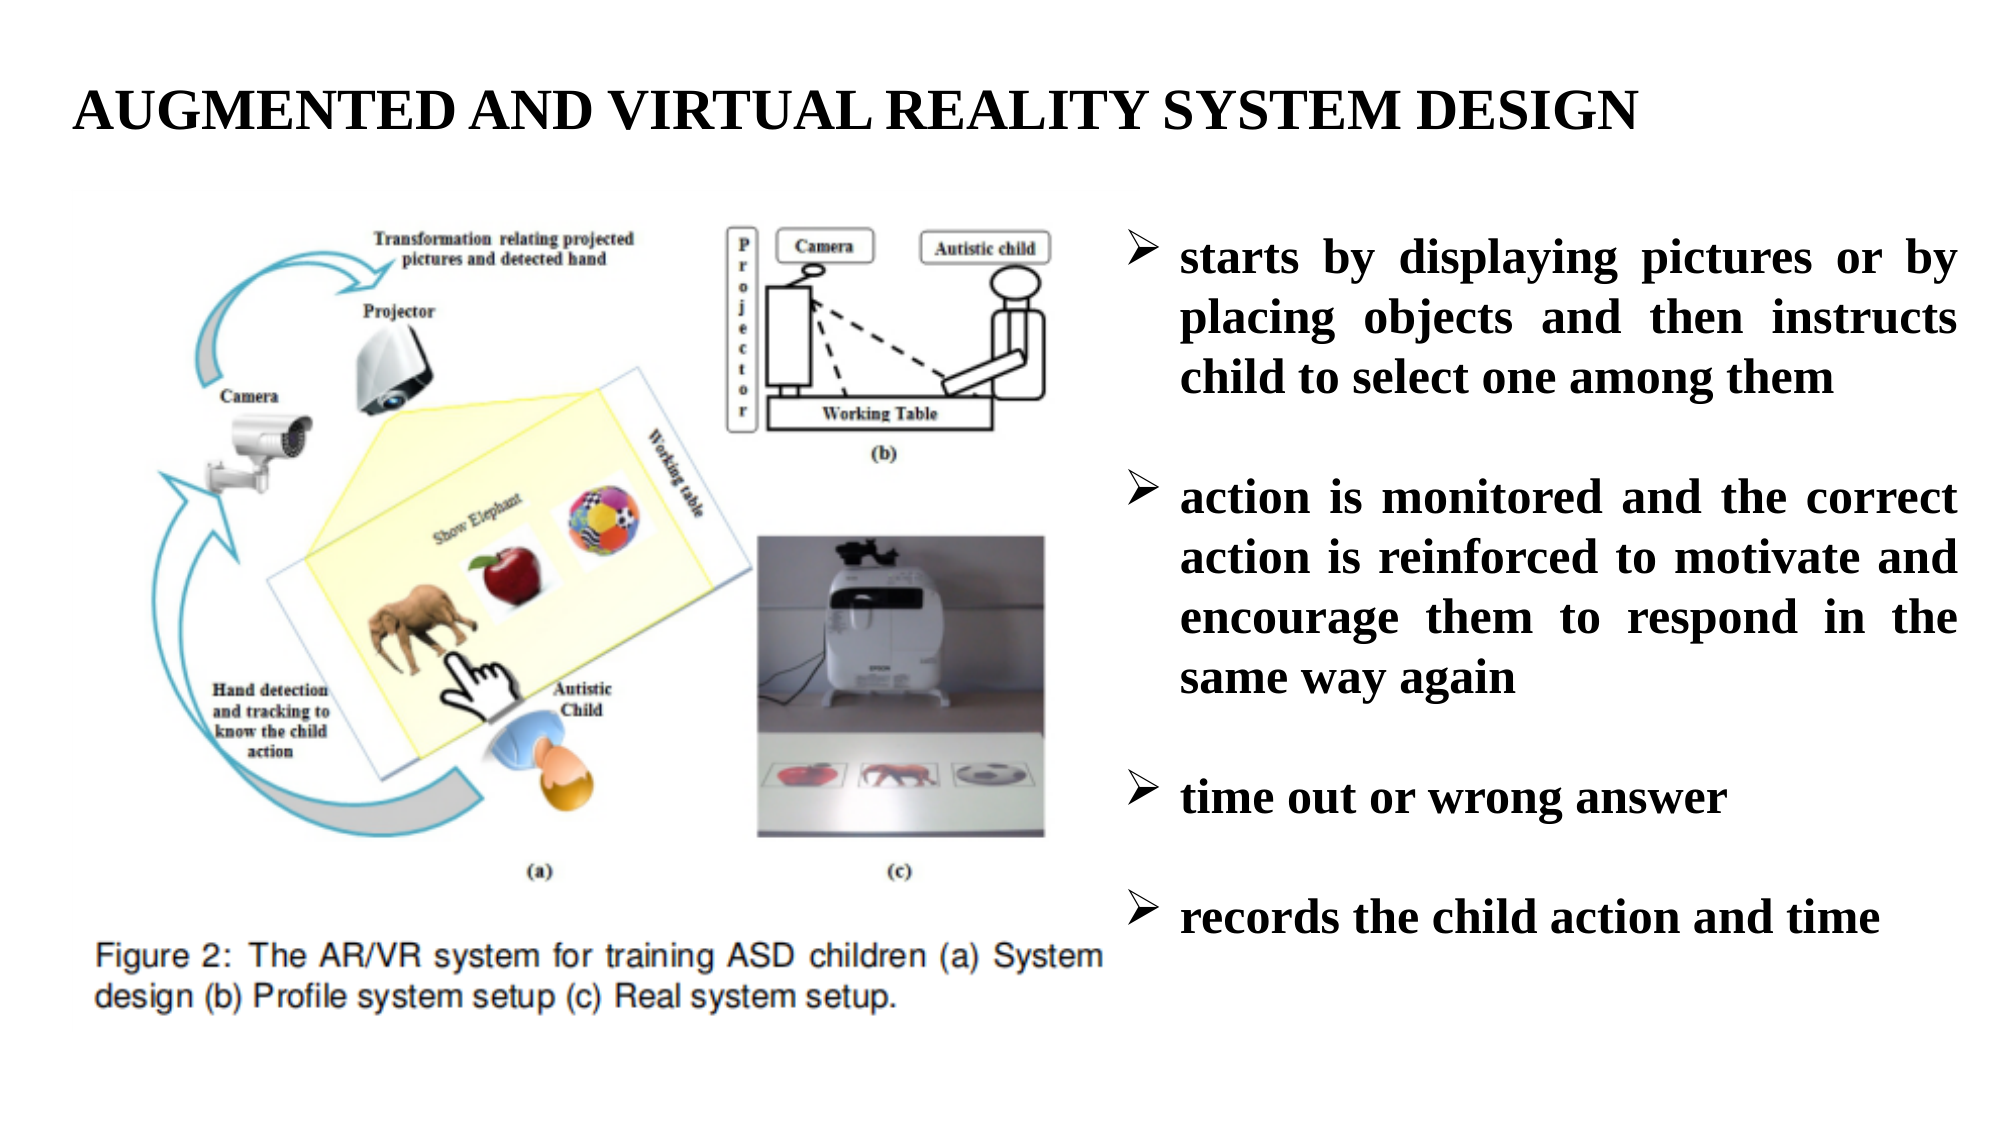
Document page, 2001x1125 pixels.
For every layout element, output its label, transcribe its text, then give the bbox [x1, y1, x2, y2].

text_box starts by displaying pictures or by placing objects and then instructs child to select one among them action is monitored and the correct action is reinforced to motivate and encourage them to respond in the same way again time out or wrong answer records the child action and time [1139, 216, 1974, 952]
text_box AUGMENTED AND VIRTUAL REALITY SYSTEM DESIGN [57, 63, 1656, 149]
picture [71, 189, 1139, 1032]
